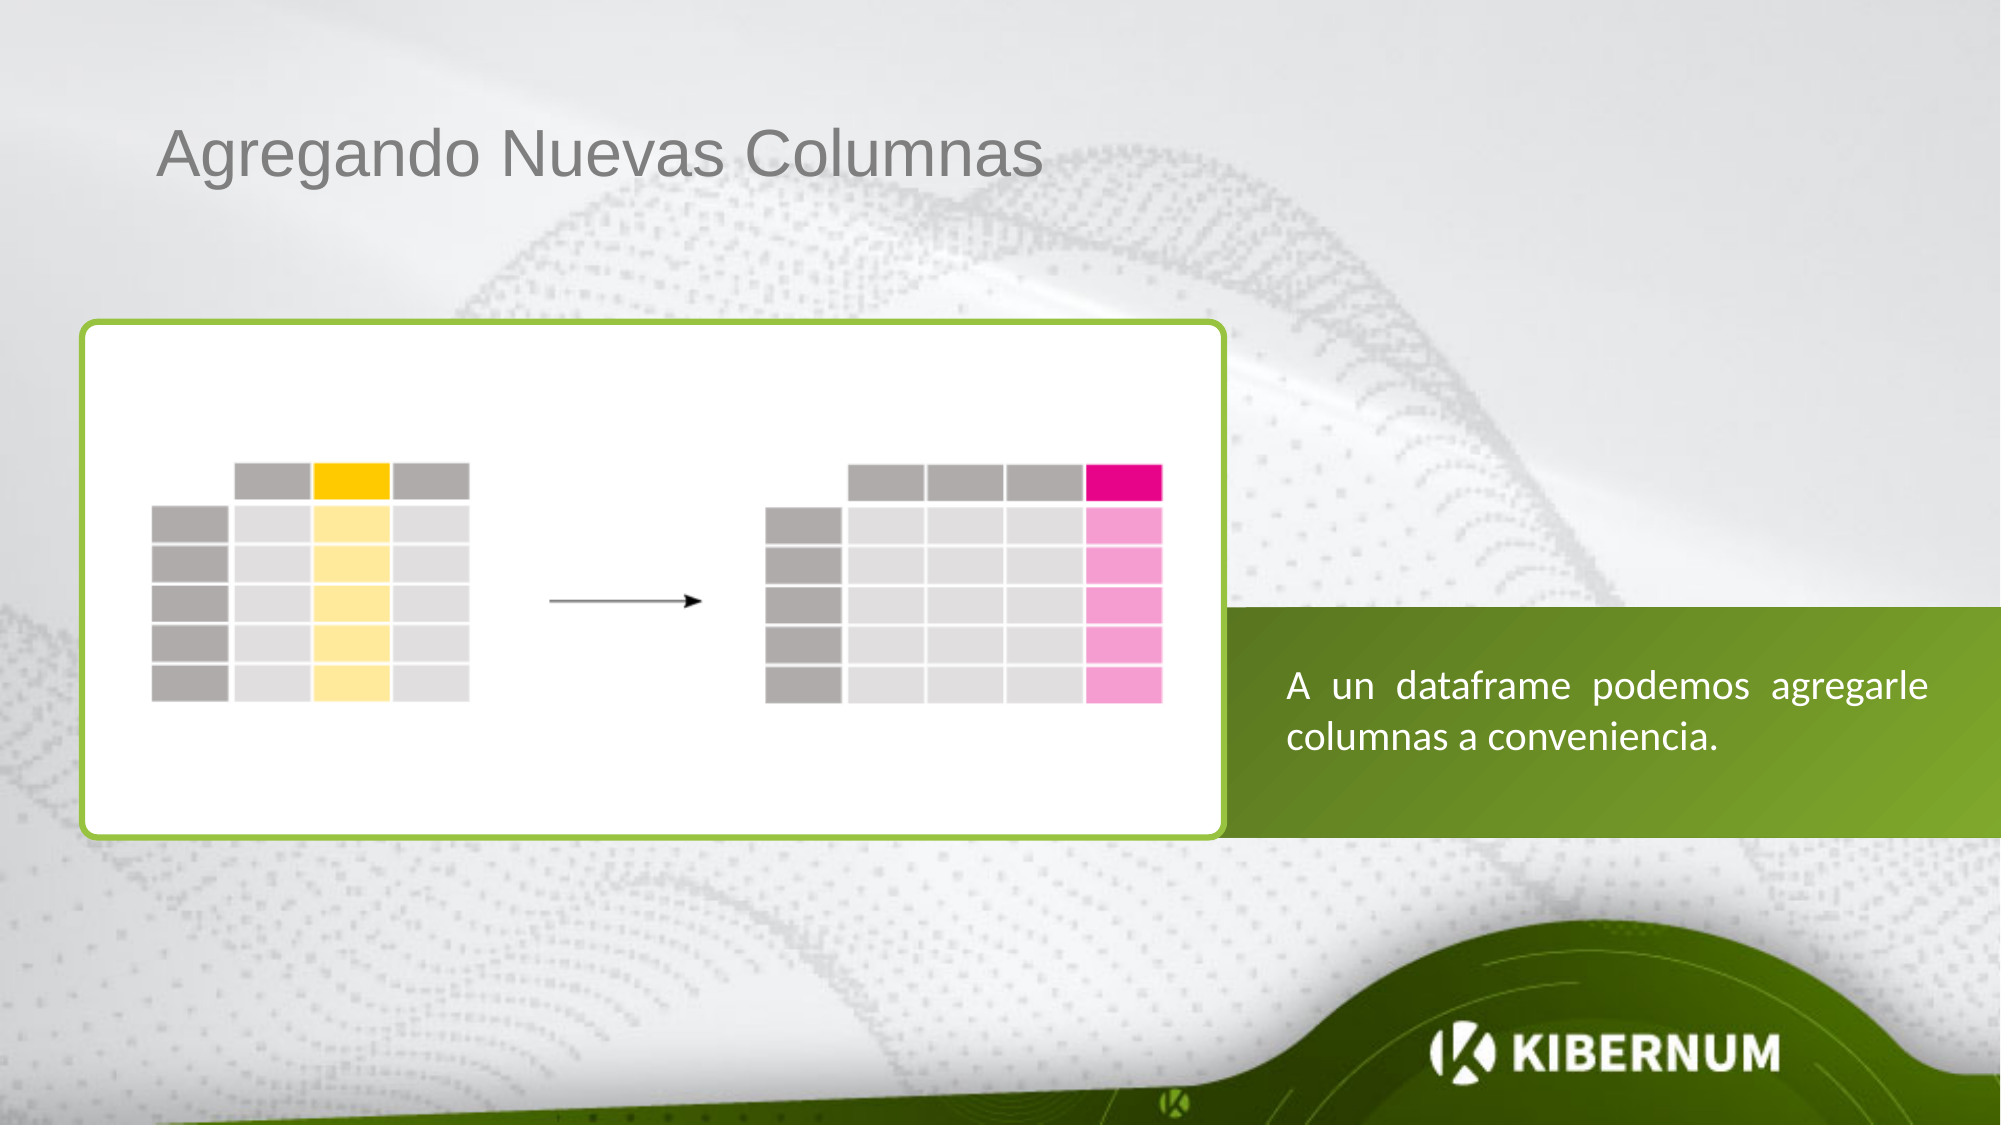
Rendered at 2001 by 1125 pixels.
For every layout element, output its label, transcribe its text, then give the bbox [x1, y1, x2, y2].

text_box [1212, 607, 2000, 838]
picture [0, 0, 2001, 1125]
text_box Agregando Nuevas Columnas [141, 71, 1250, 238]
text_box [82, 321, 1225, 838]
text_box A un dataframe podemos agregarle columnas a conveniencia. [1271, 650, 1945, 766]
